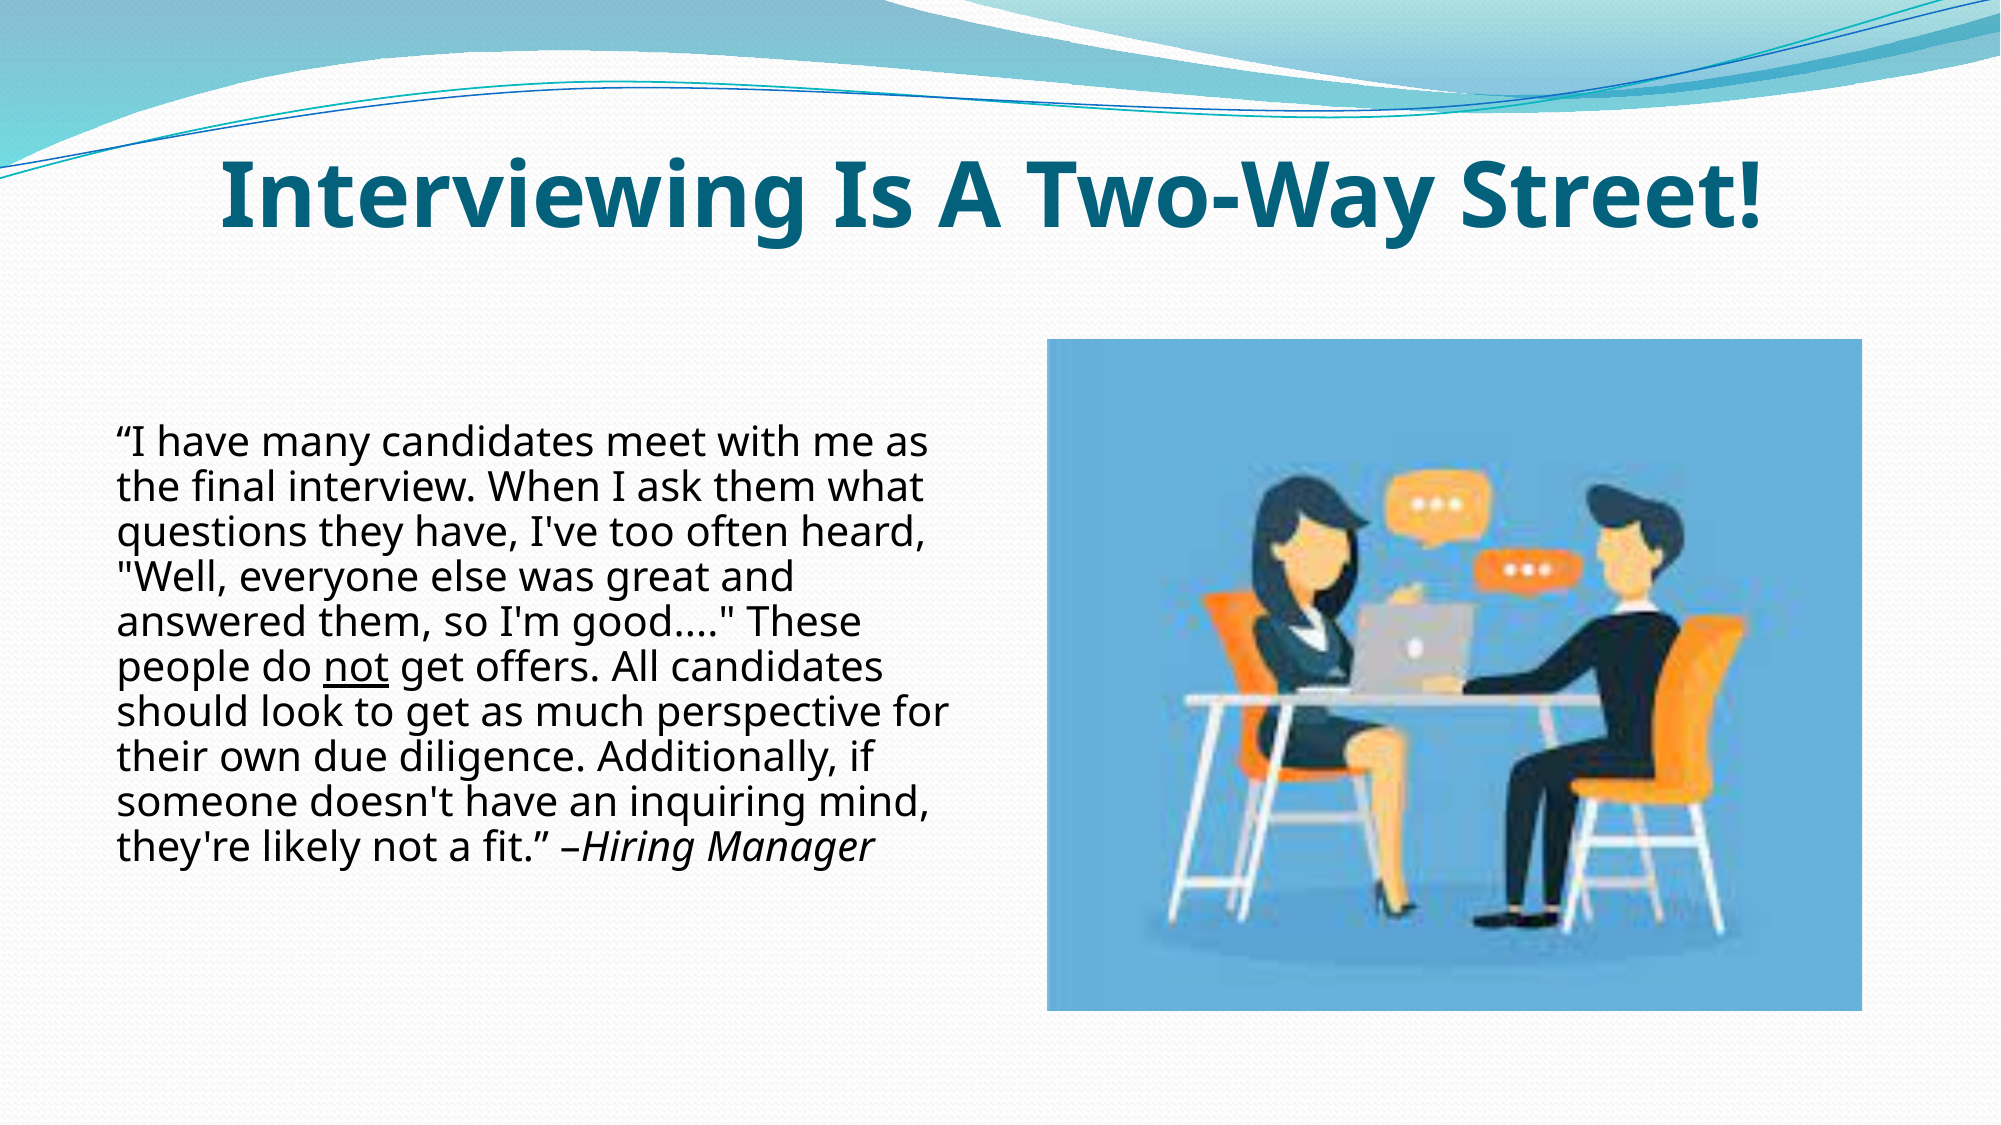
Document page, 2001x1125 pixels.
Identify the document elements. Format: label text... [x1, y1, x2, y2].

text_box “I have many candidates meet with me as the final interview. When I ask them what questions they have, I've too often heard, "Well, everyone else was great and answered them, so I'm good...." These people do not get offers. All candidates should look to get as much perspective for their own due diligence. Additionally, if someone doesn't have an inquiring mind, they're likely not a fit.” –Hiring Manager [101, 412, 985, 1125]
picture [1046, 339, 1863, 1011]
text_box Interviewing Is A Two-Way Street! [220, 58, 2000, 247]
